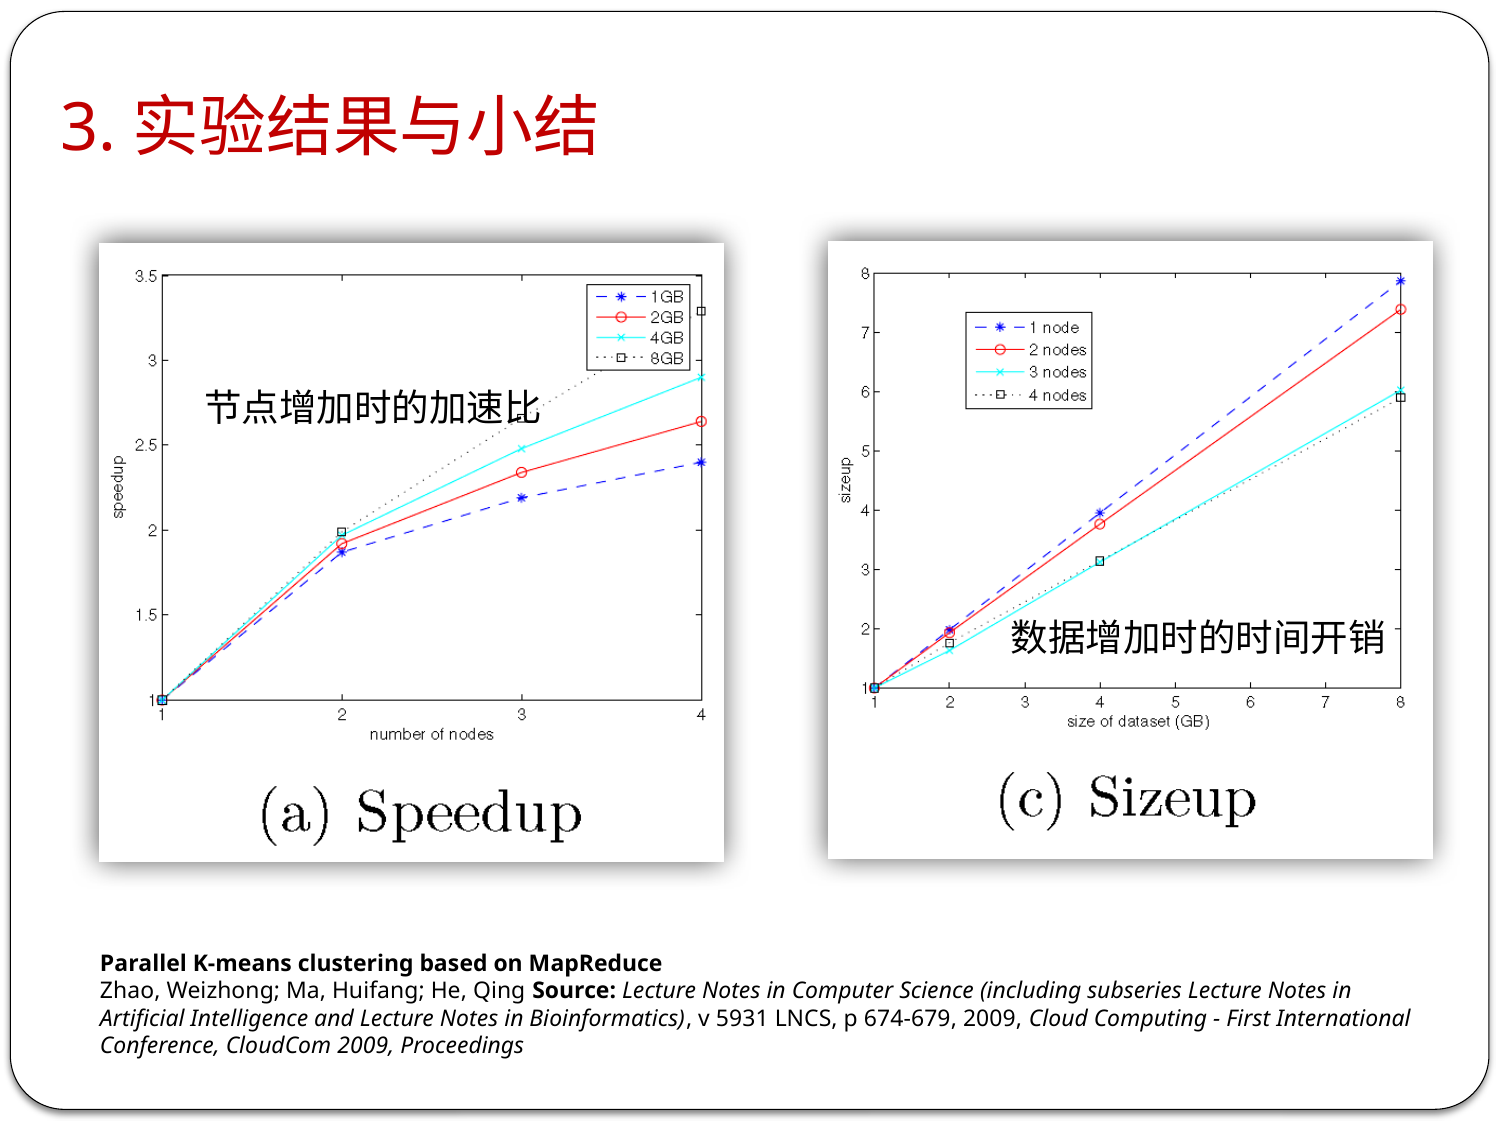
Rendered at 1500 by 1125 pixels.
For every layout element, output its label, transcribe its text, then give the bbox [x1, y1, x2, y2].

text_box 3.实验结果与小结 [45, 60, 1013, 171]
picture [828, 241, 1433, 859]
picture [99, 242, 724, 862]
text_box Parallel K-means clustering based on MapReduce Zhao, Weizhong; Ma, Huifang; He, Qing Source: Lecture Notes in Computer Science (including subseries Lecture Notes in Artificial Intelligence and Lecture Notes in Bioinformatics), v 5931 LNCS, p 674-679, 2009, Cloud Computing - First International Conference, CloudCom 2009, Proceedings [85, 941, 1452, 1066]
